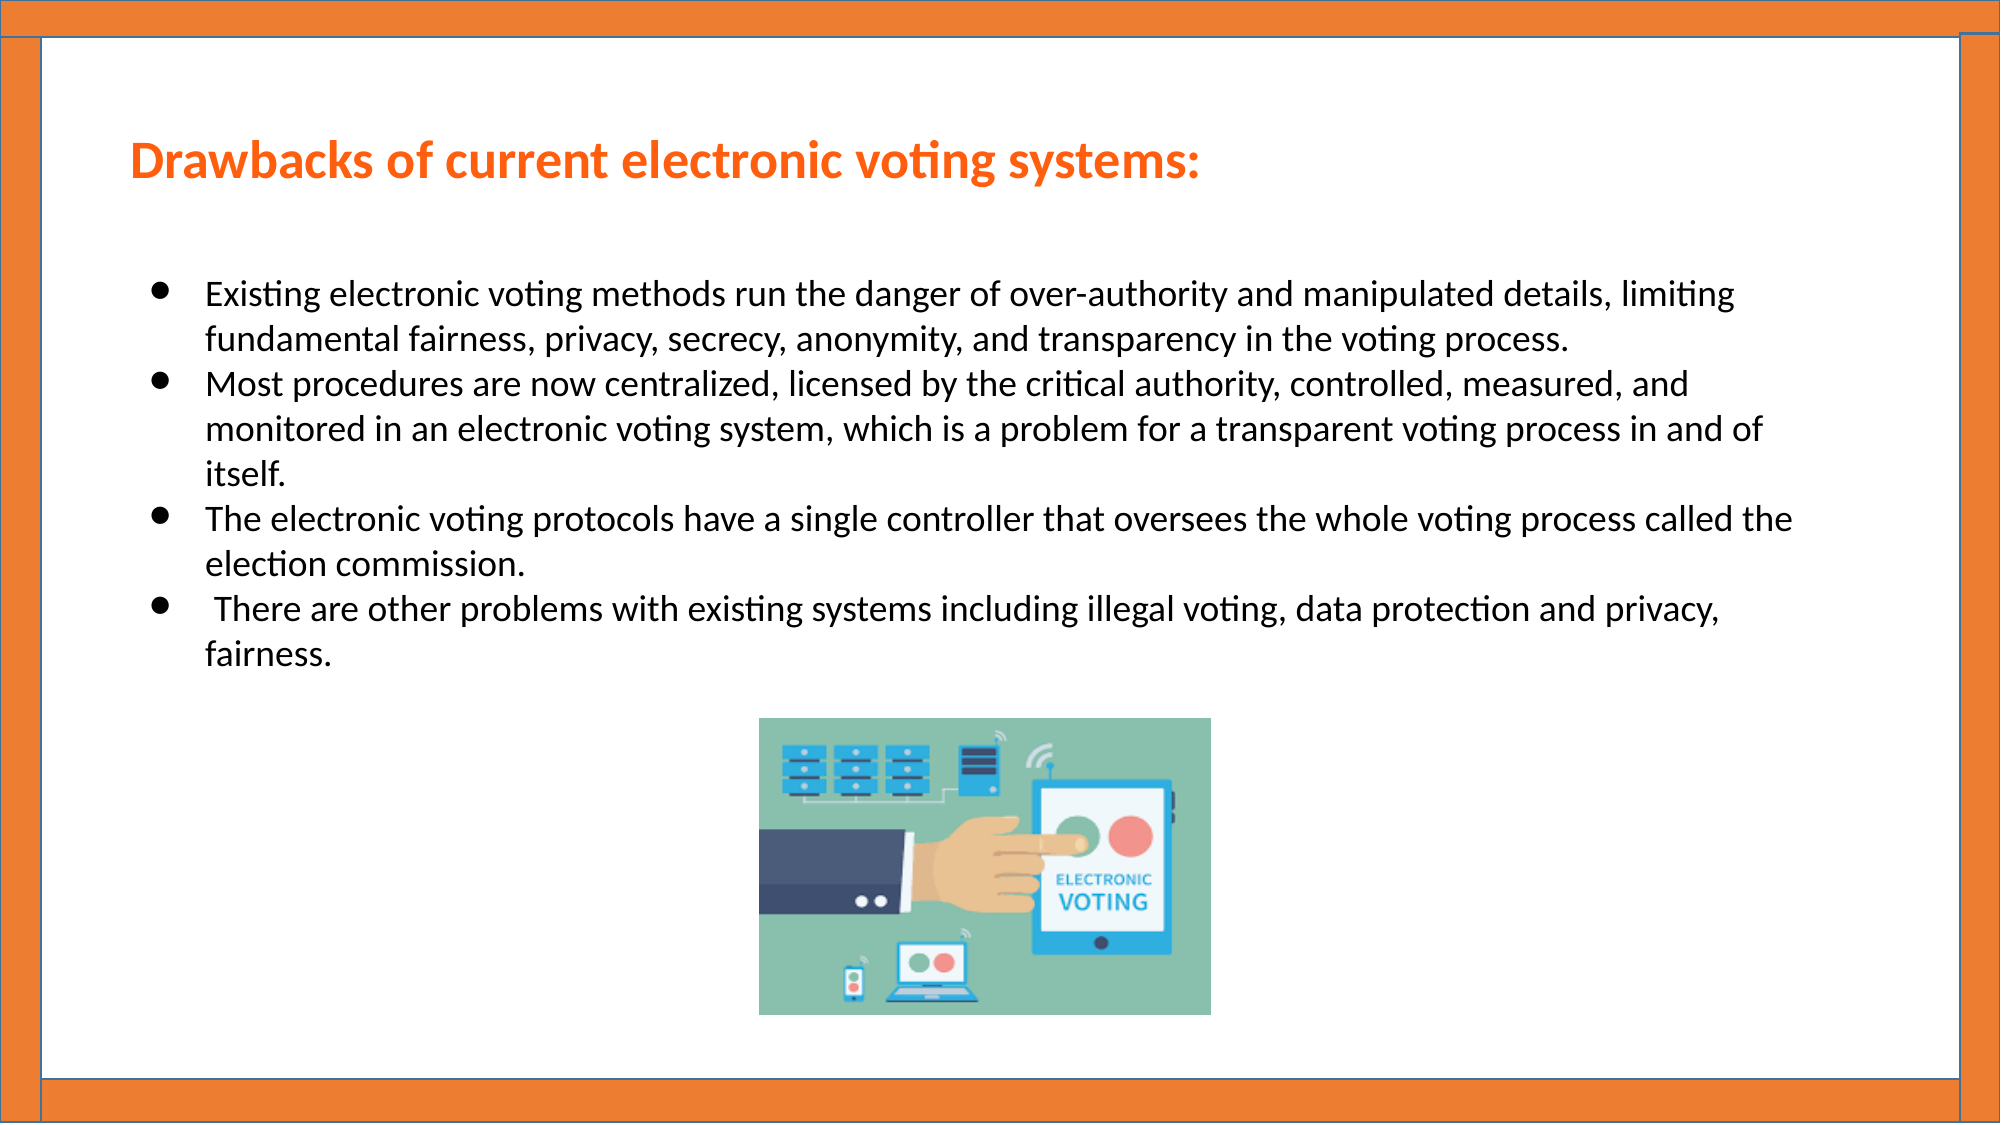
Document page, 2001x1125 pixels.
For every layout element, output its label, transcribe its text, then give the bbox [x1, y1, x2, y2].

text_box Existing electronic voting methods run the danger of over-authority and manipulated details, limiting fundamental fairness, privacy, secrecy, anonymity, and transparency in the voting process. Most procedures are now centralized, licensed by the critical authority, controlled, measured, and monitored in an electronic voting system, which is a problem for a transparent voting process in and of itself. The electronic voting protocols have a single controller that oversees the whole voting process called the election commission. There are other problems with existing systems including illegal voting, data protection and privacy, fairness. [115, 254, 1855, 690]
picture [759, 718, 1211, 1015]
text_box Drawbacks of current electronic voting systems: [115, 109, 1600, 204]
text_box [41, 1079, 1959, 1122]
text_box [0, 0, 2000, 37]
text_box [1959, 33, 2000, 1122]
text_box [0, 36, 41, 1122]
